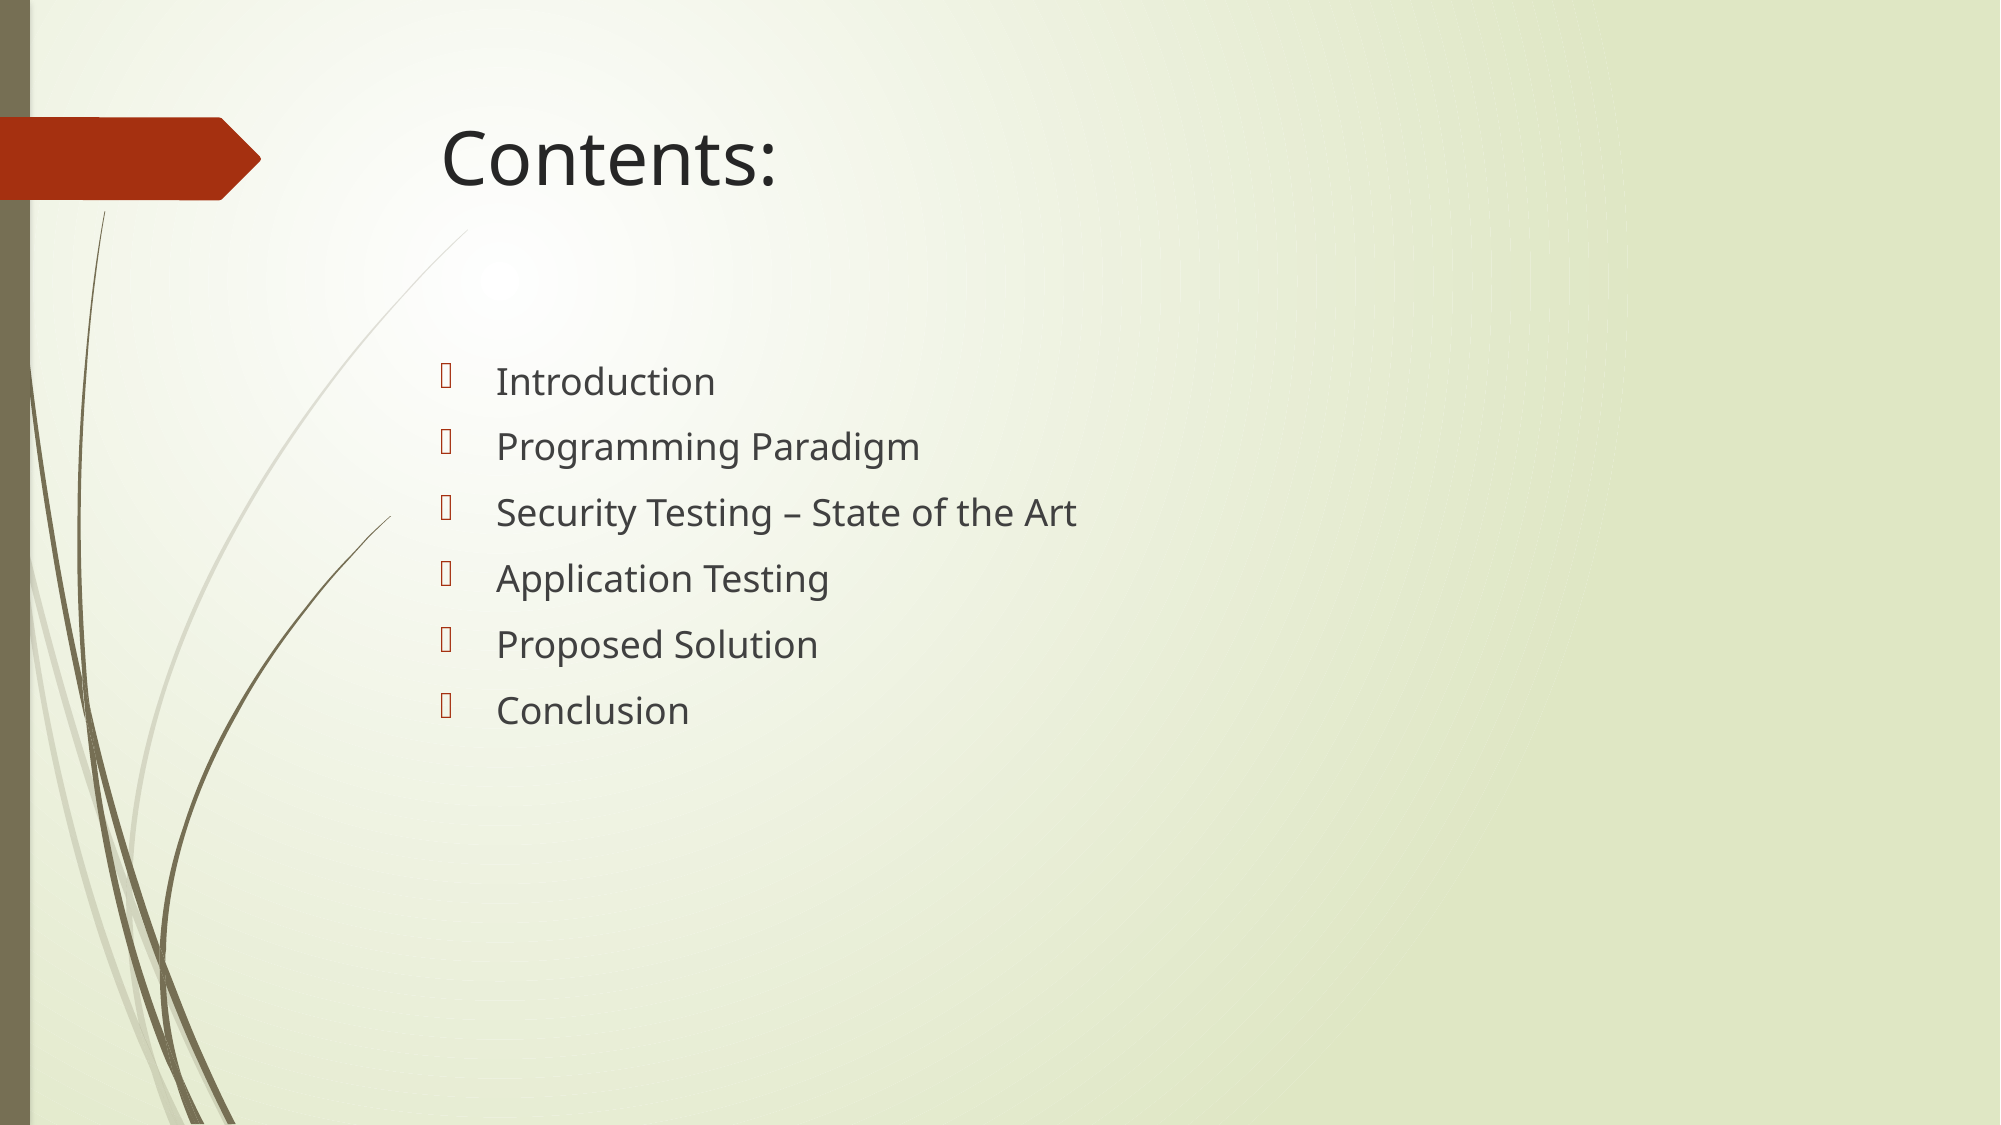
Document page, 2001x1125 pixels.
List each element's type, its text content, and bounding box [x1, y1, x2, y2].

title Contents: [425, 102, 1888, 313]
list Introduction Programming Paradigm Security Testing – State of the Art Application Testing Proposed Solution Conclusion [424, 350, 1888, 970]
